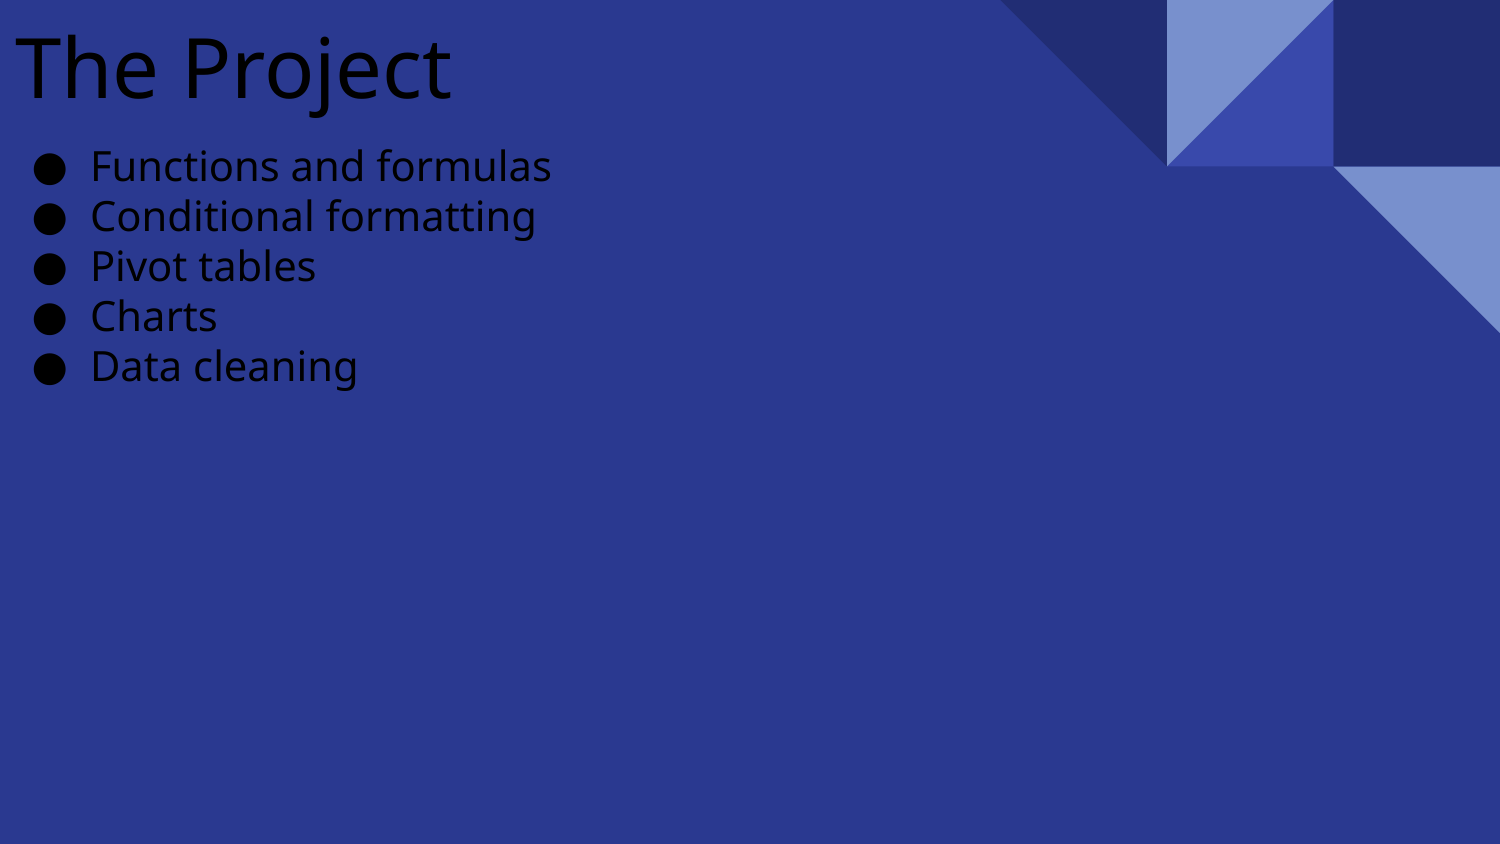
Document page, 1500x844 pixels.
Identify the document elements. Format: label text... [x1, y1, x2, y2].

text_box Functions and formulas Conditional formatting Pivot tables Charts Data cleaning [0, 124, 1139, 422]
text_box The Project [0, 0, 648, 124]
